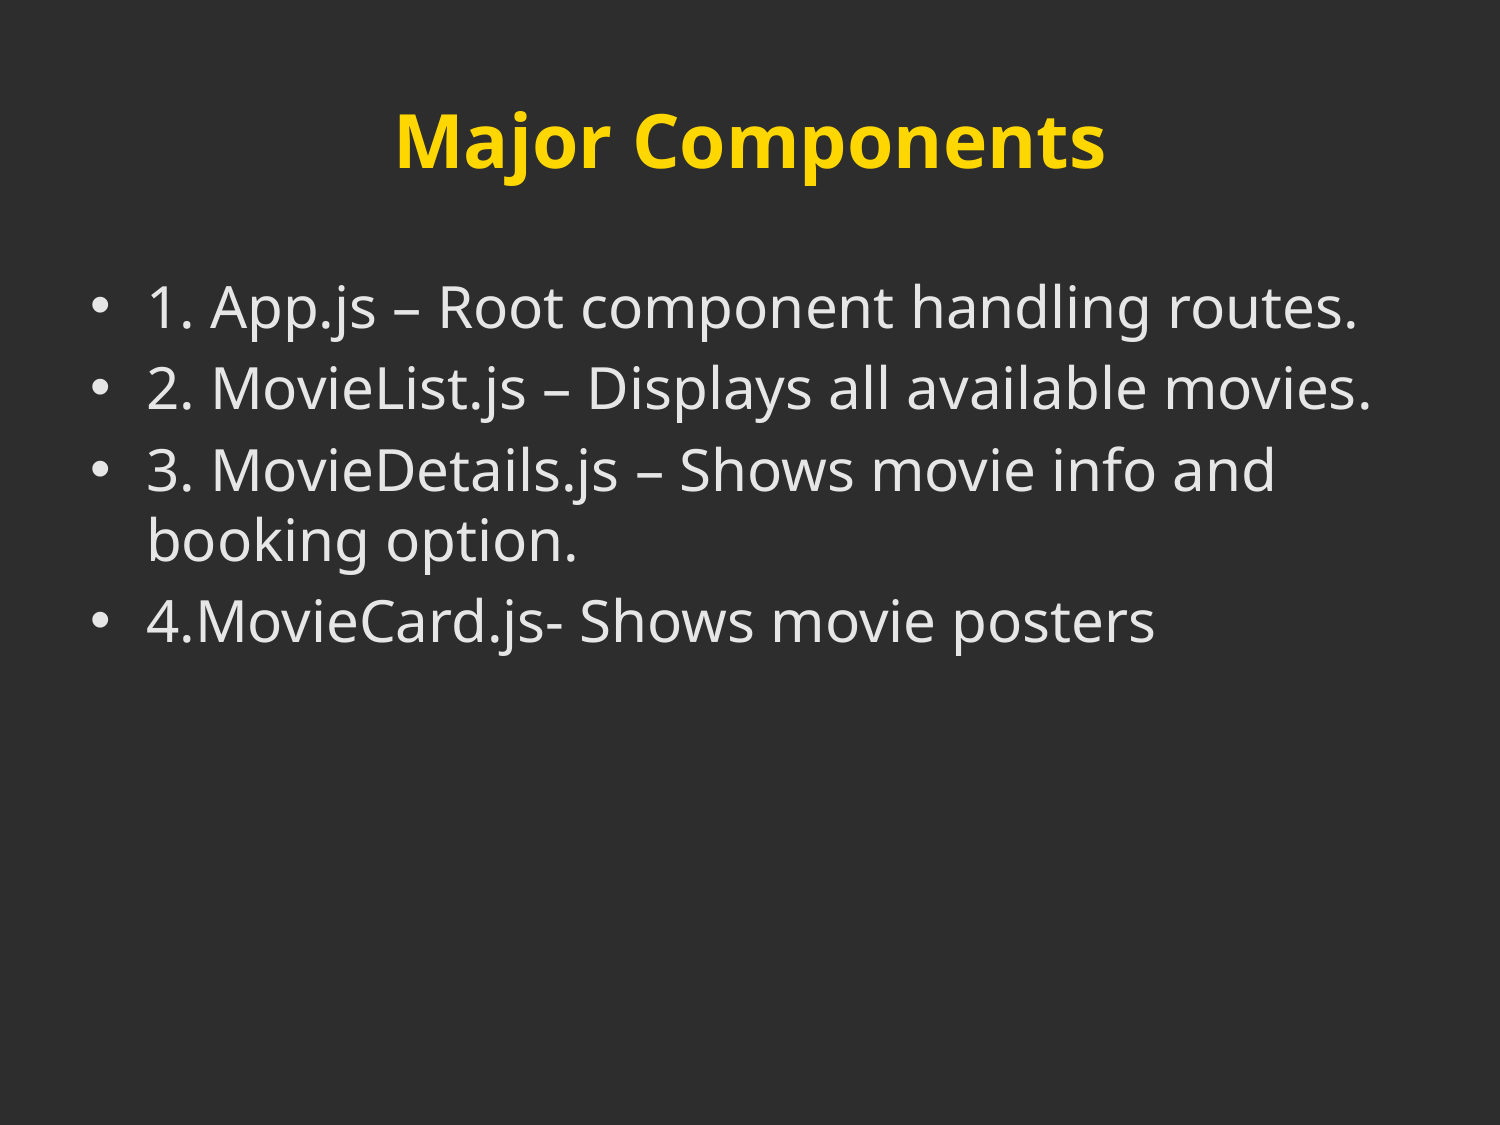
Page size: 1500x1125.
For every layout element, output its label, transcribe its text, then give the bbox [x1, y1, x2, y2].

title Major Components [75, 45, 1425, 233]
list 1. App.js – Root component handling routes. 2. MovieList.js – Displays all available movies. 3. MovieDetails.js – Shows movie info and booking option. 4.MovieCard.js- Shows movie posters [75, 262, 1425, 1005]
